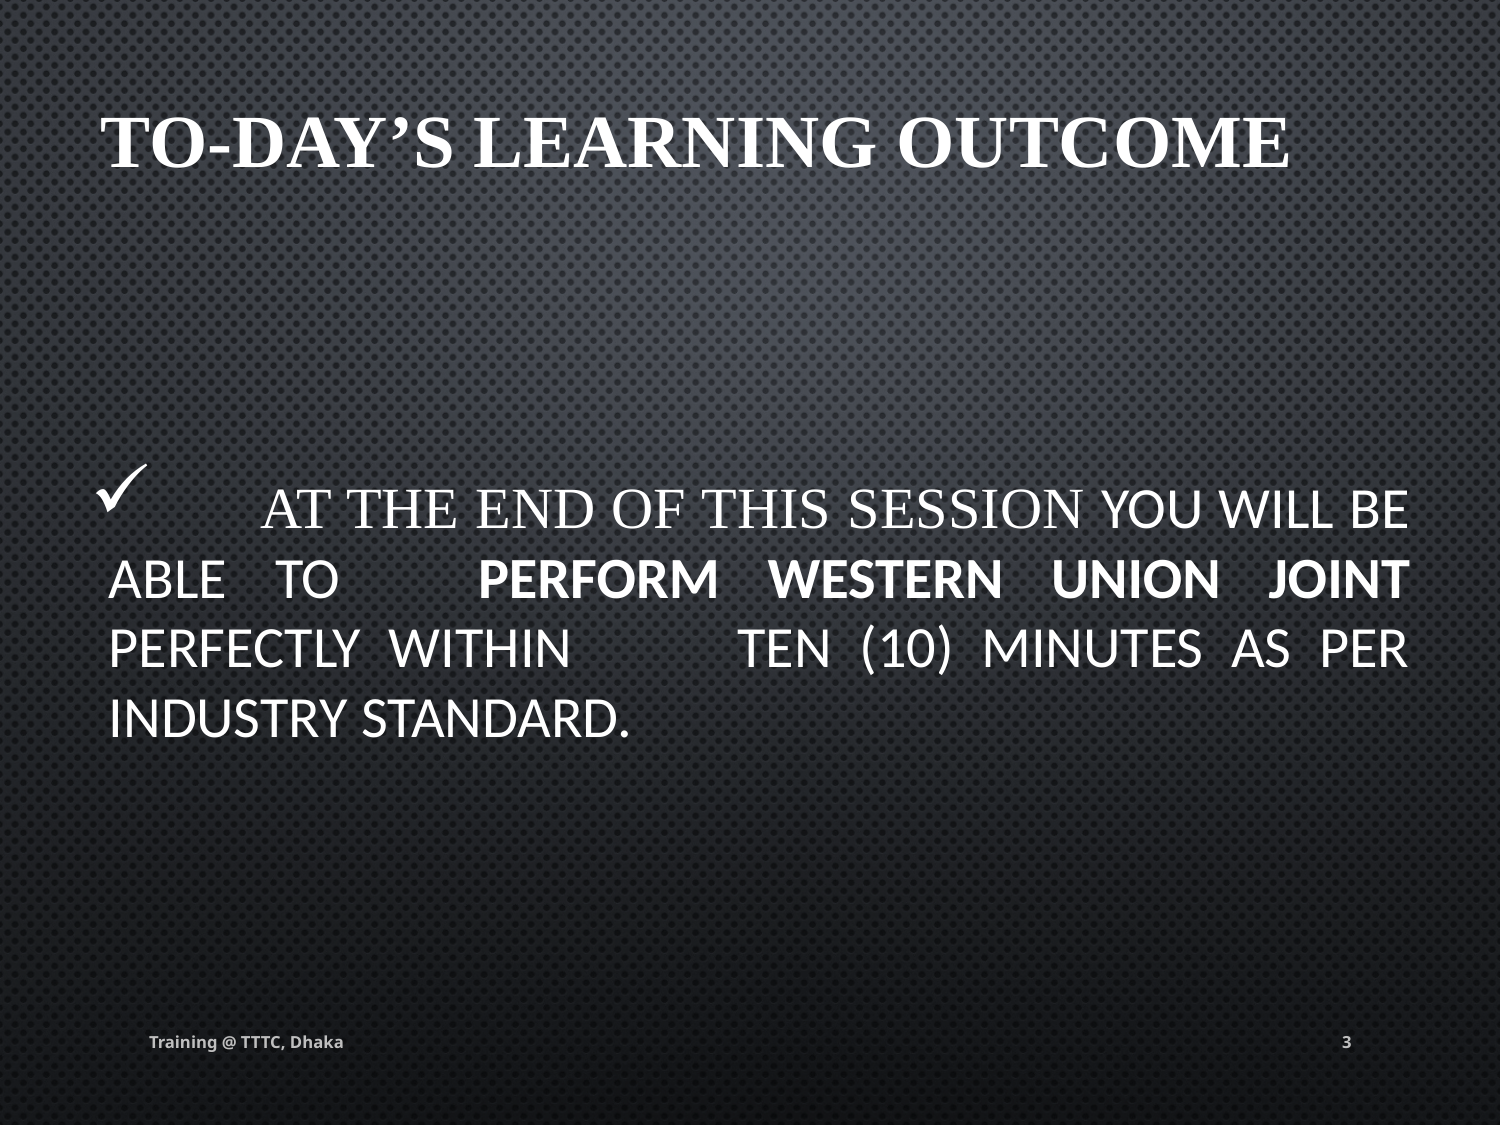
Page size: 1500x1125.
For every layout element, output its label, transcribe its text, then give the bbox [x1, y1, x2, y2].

list At the end of this session you will be able to perform western union joint perfectly within ten (10) minutes as per industry standard. [75, 462, 1425, 763]
footer Training @ TTTC, Dhaka [134, 1013, 1057, 1074]
title To-Day’s Learning Outcome [85, 62, 1425, 213]
slide_number 3 [1298, 1013, 1367, 1074]
